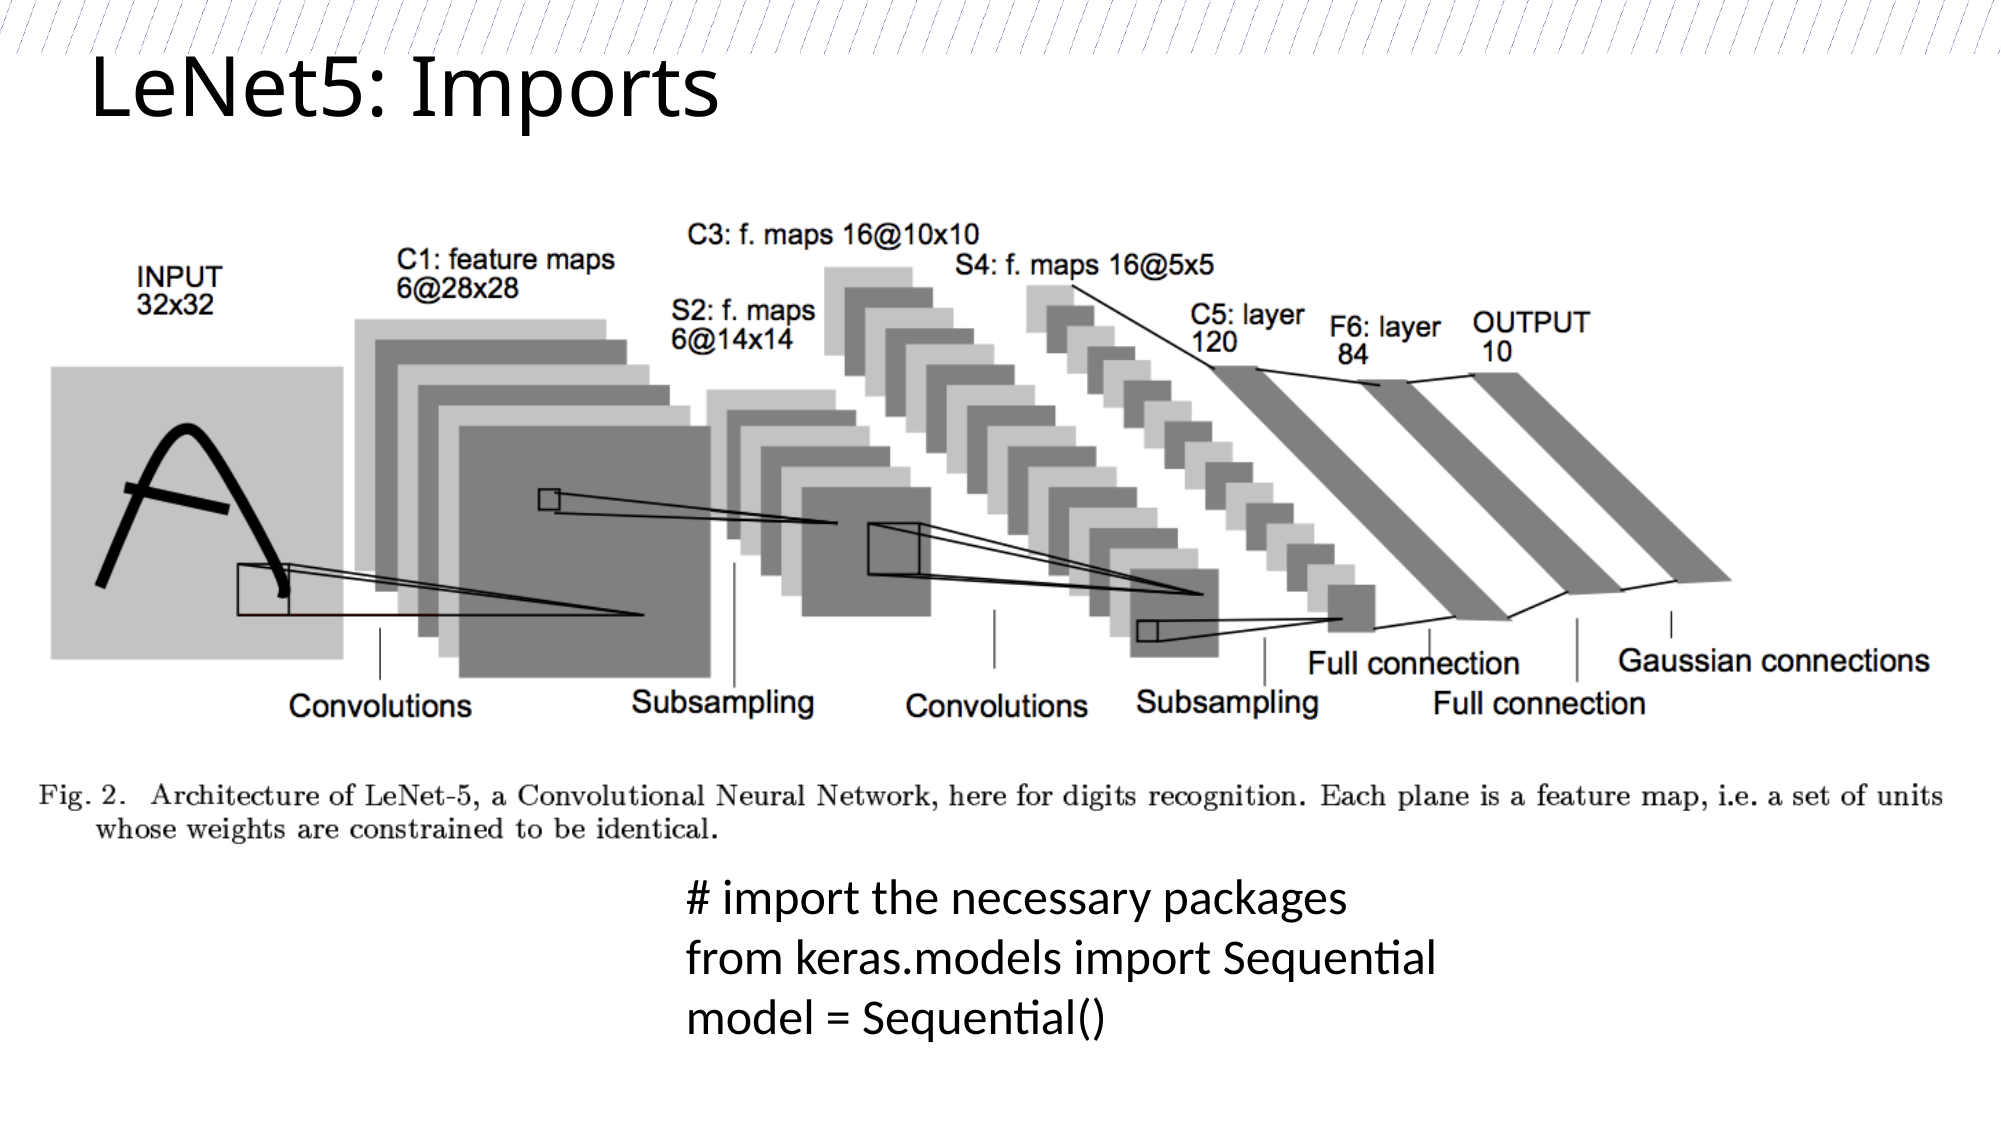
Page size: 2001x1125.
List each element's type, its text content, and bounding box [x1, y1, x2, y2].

picture [23, 159, 1978, 862]
text_box # import the necessary packages from keras.models import Sequential model = Sequential() [671, 857, 2000, 1125]
list LeNet5: Imports [73, 37, 1938, 156]
